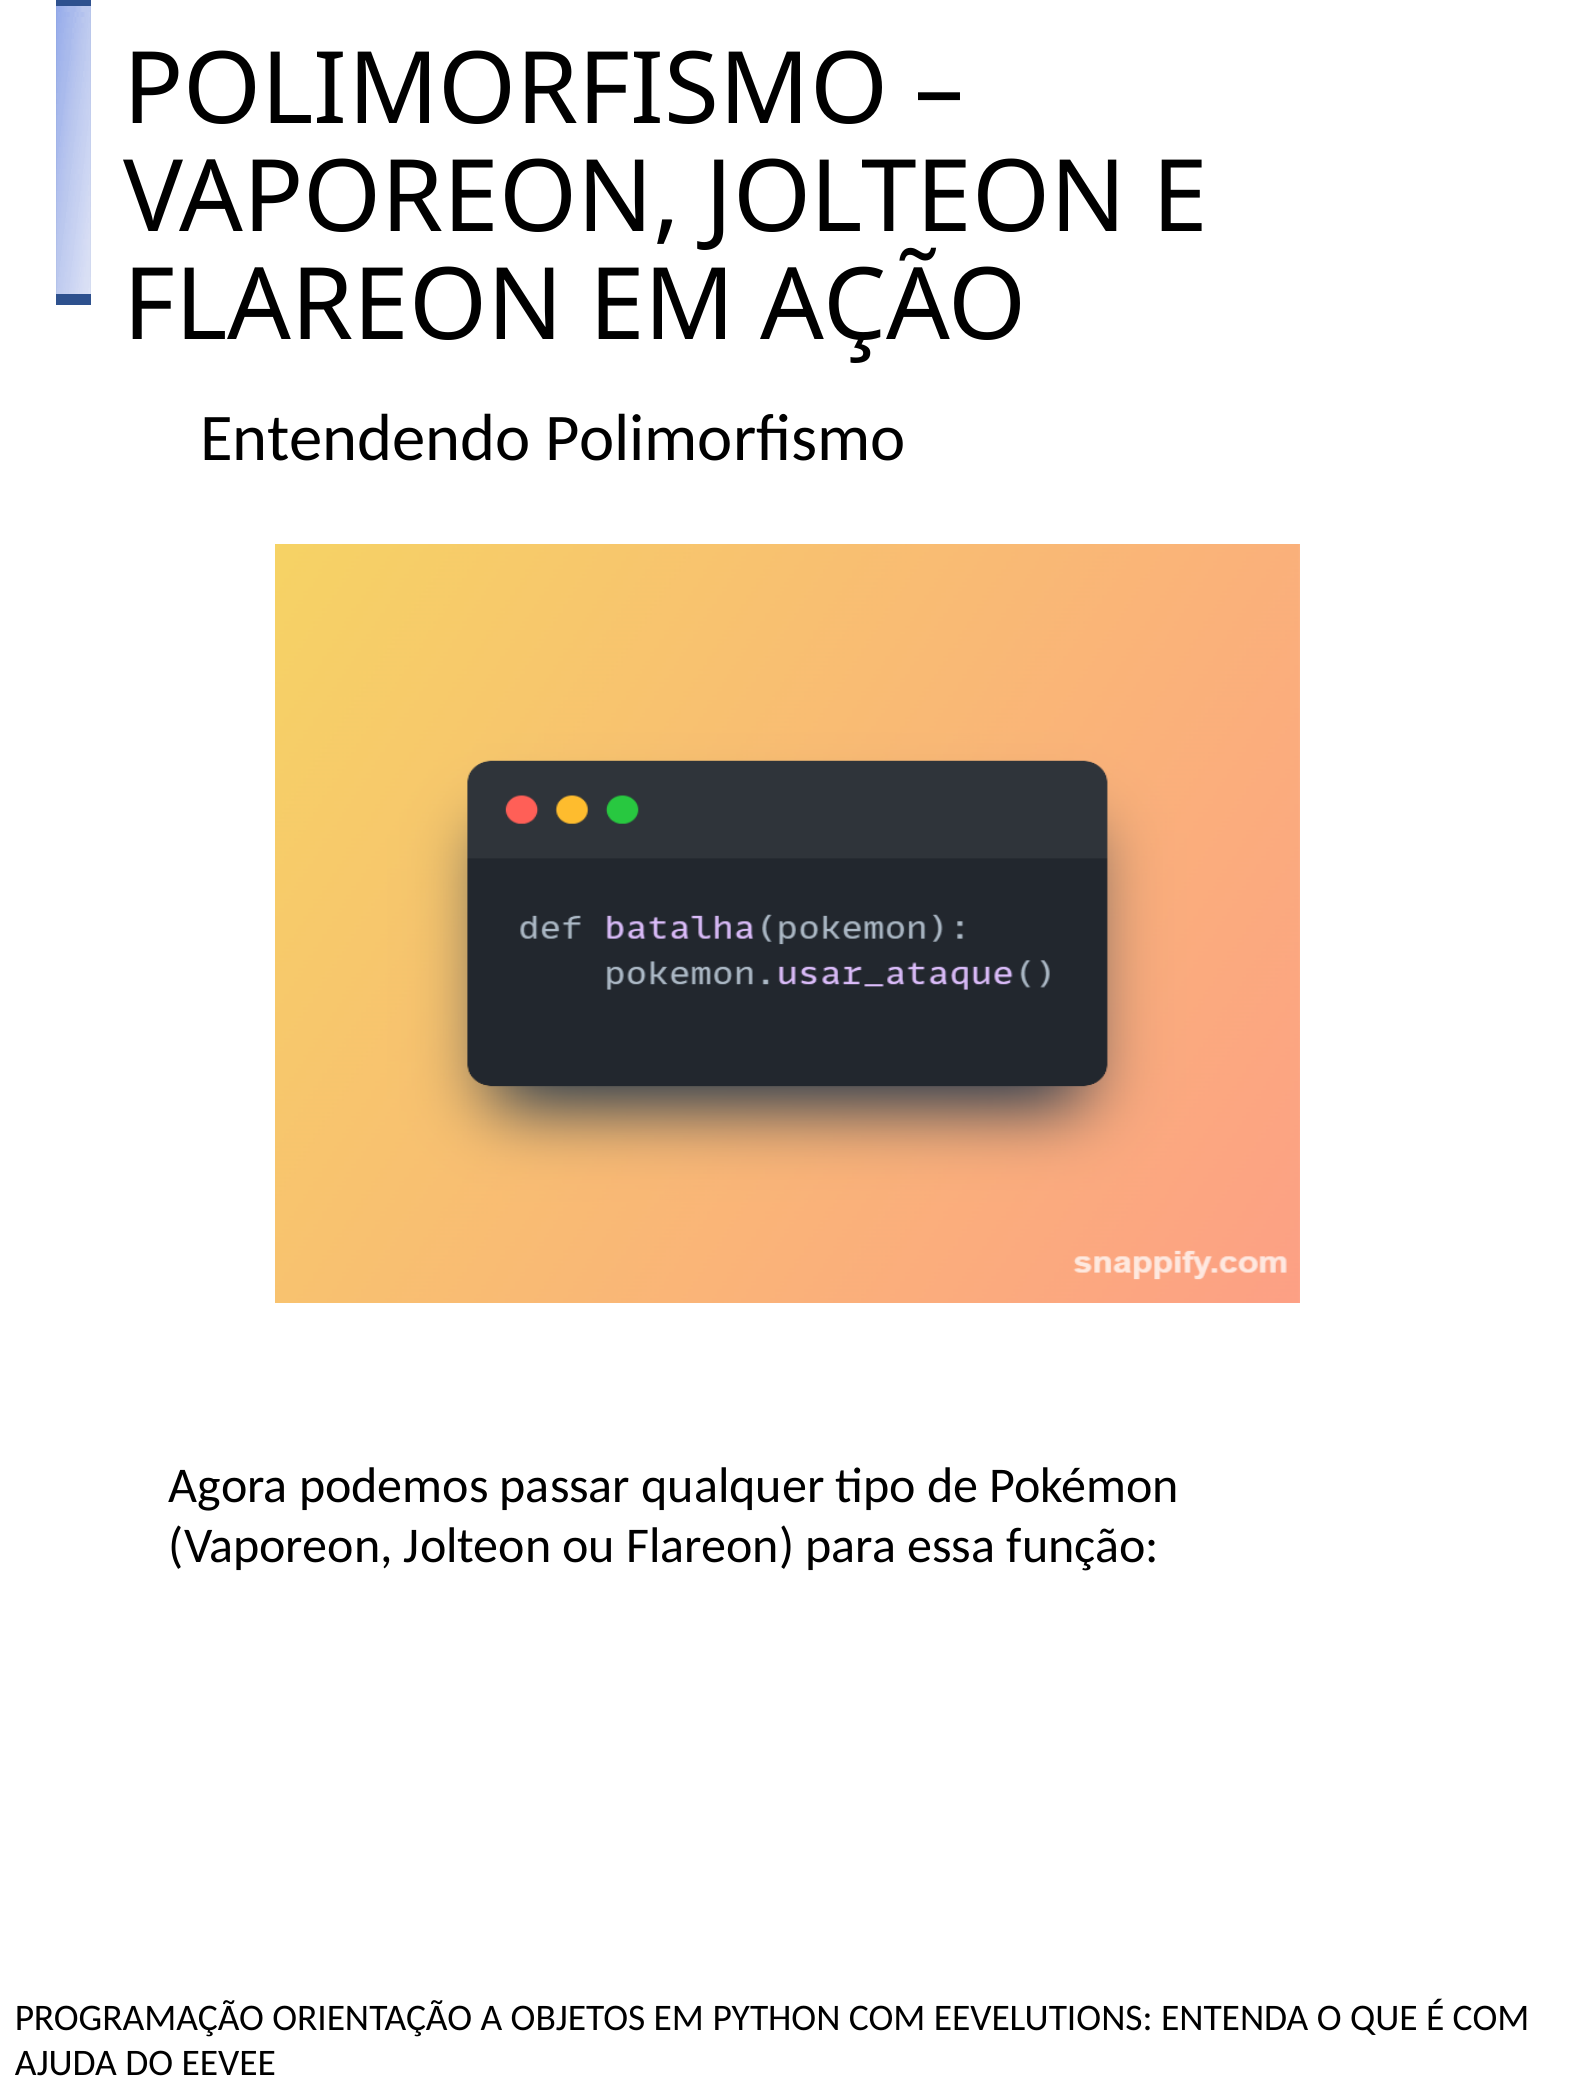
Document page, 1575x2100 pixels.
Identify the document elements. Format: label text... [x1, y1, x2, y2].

picture [275, 544, 1300, 1303]
picture [56, 0, 91, 305]
text_box PROGRAMAÇÃO ORIENTAÇÃO A OBJETOS EM PYTHON COM EEVELUTIONS: ENTENDA O QUE É COM AJUDA DO EEVEE [0, 1985, 1548, 2100]
text_box Entendendo Polimorfismo [185, 386, 1390, 527]
title POLIMORFISMO – VAPOREON, JOLTEON E FLAREON EM AÇÃO [108, 0, 1467, 403]
text_box Agora podemos passar qualquer tipo de Pokémon (Vaporeon, Jolteon ou Flareon) para essa função: [154, 1445, 1359, 1581]
